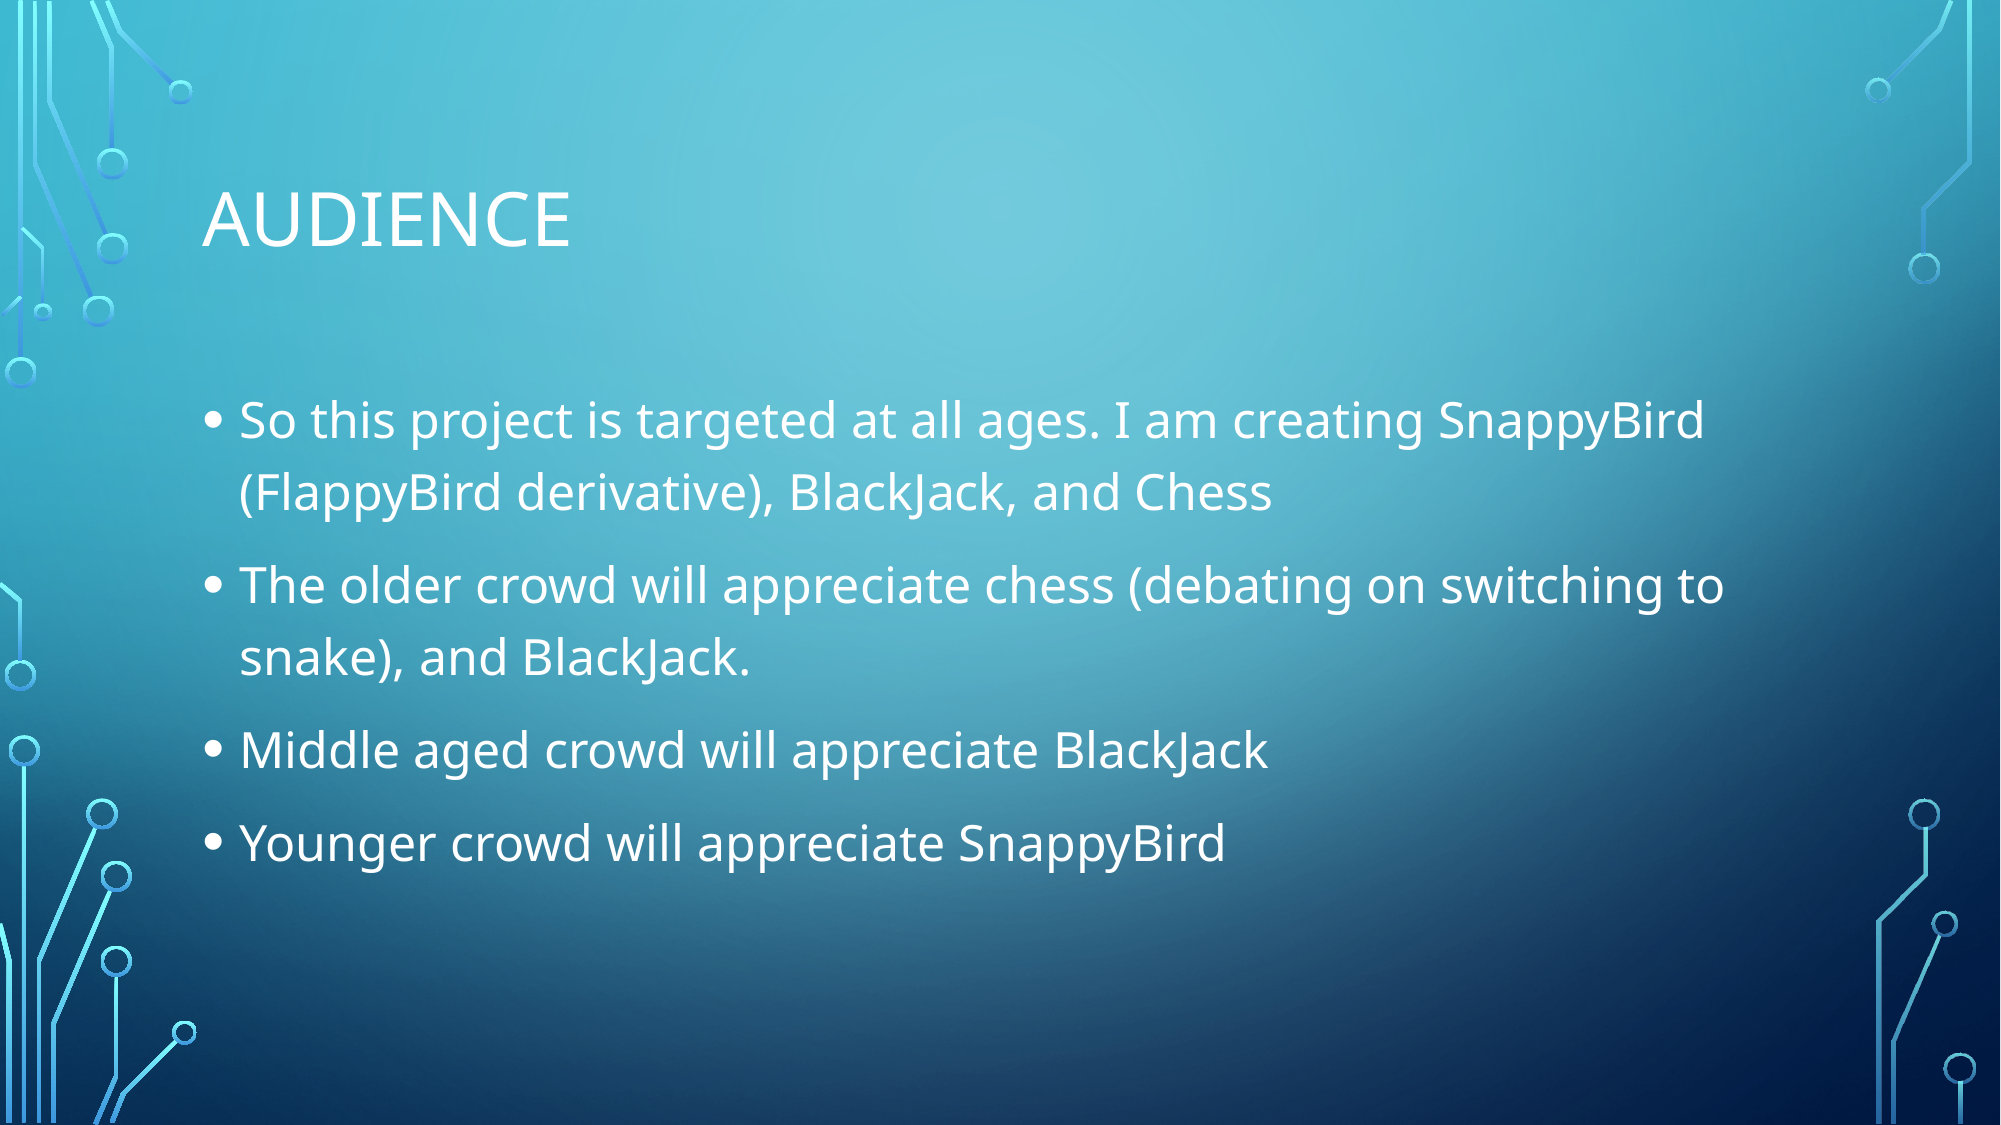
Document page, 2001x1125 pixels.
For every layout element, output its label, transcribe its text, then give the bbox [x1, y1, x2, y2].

title Audience [187, 101, 1813, 344]
list So this project is targeted at all ages. I am creating SnappyBird (FlappyBird derivative), BlackJack, and Chess The older crowd will appreciate chess (debating on switching to snake), and BlackJack. Middle aged crowd will appreciate BlackJack Younger crowd will appreciate SnappyBird [187, 369, 1813, 950]
